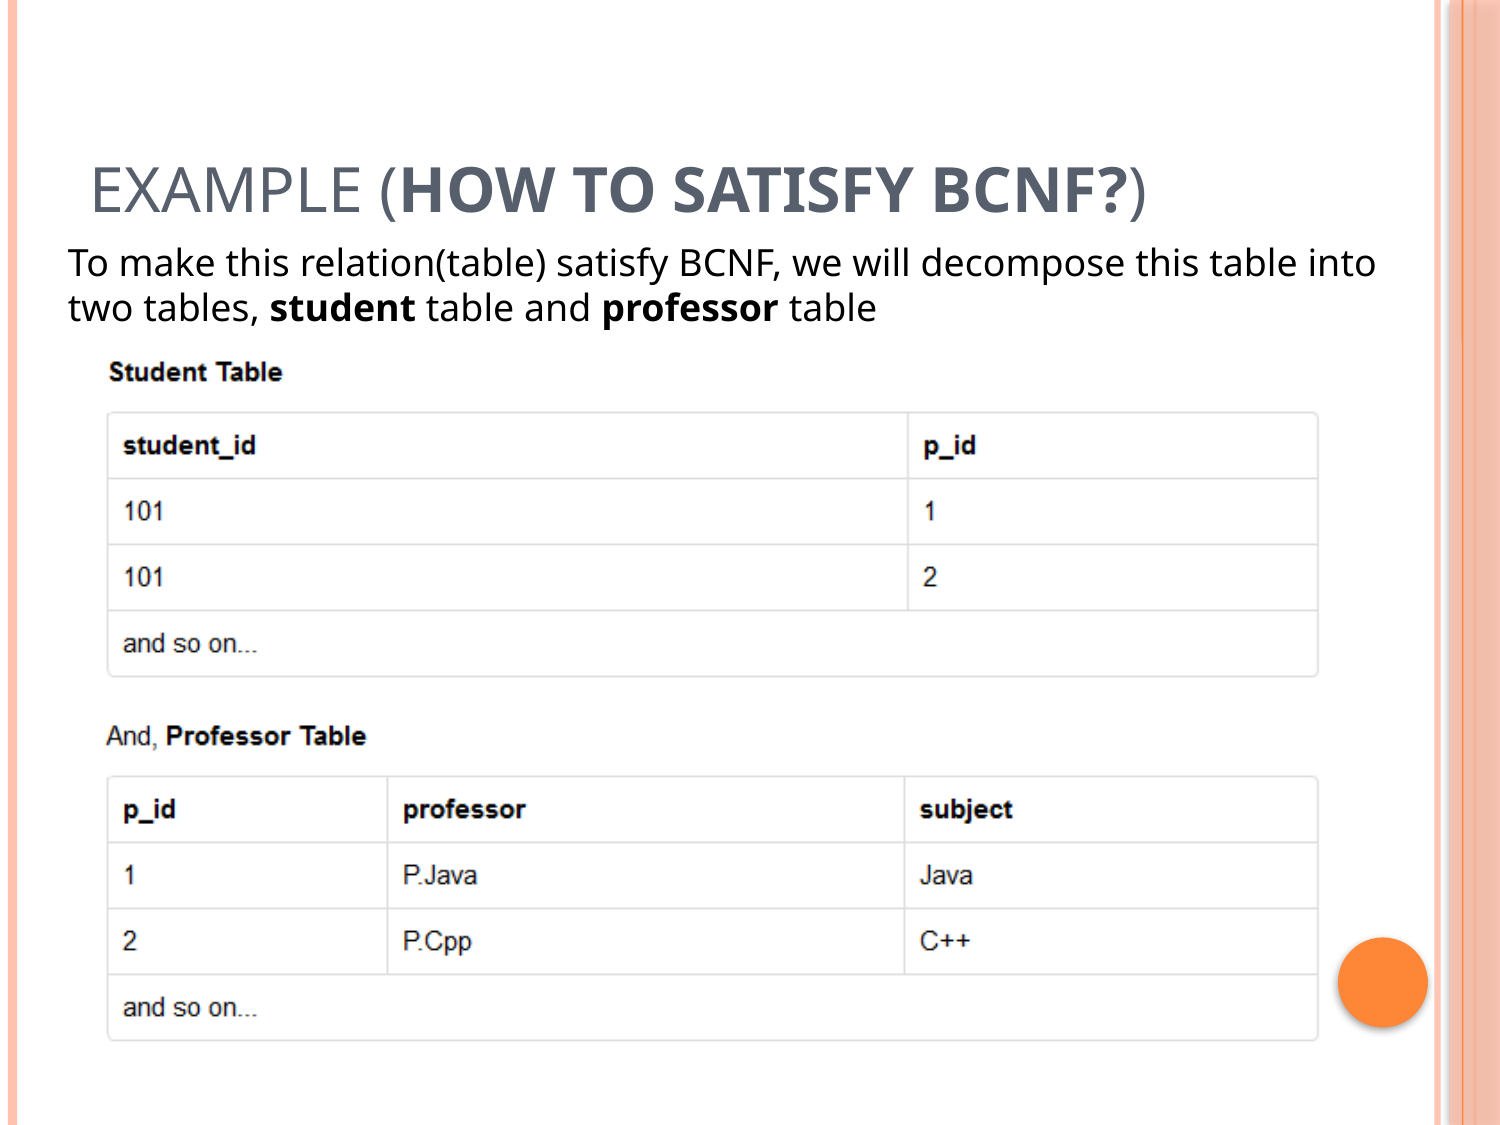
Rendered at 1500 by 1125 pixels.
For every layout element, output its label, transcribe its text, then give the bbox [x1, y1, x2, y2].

picture [99, 337, 1322, 1048]
title Example (How to satisfy BCNF?) [75, 45, 1300, 231]
text_box To make this relation(table) satisfy BCNF, we will decompose this table into two tables, student table and professor table [53, 231, 1436, 337]
